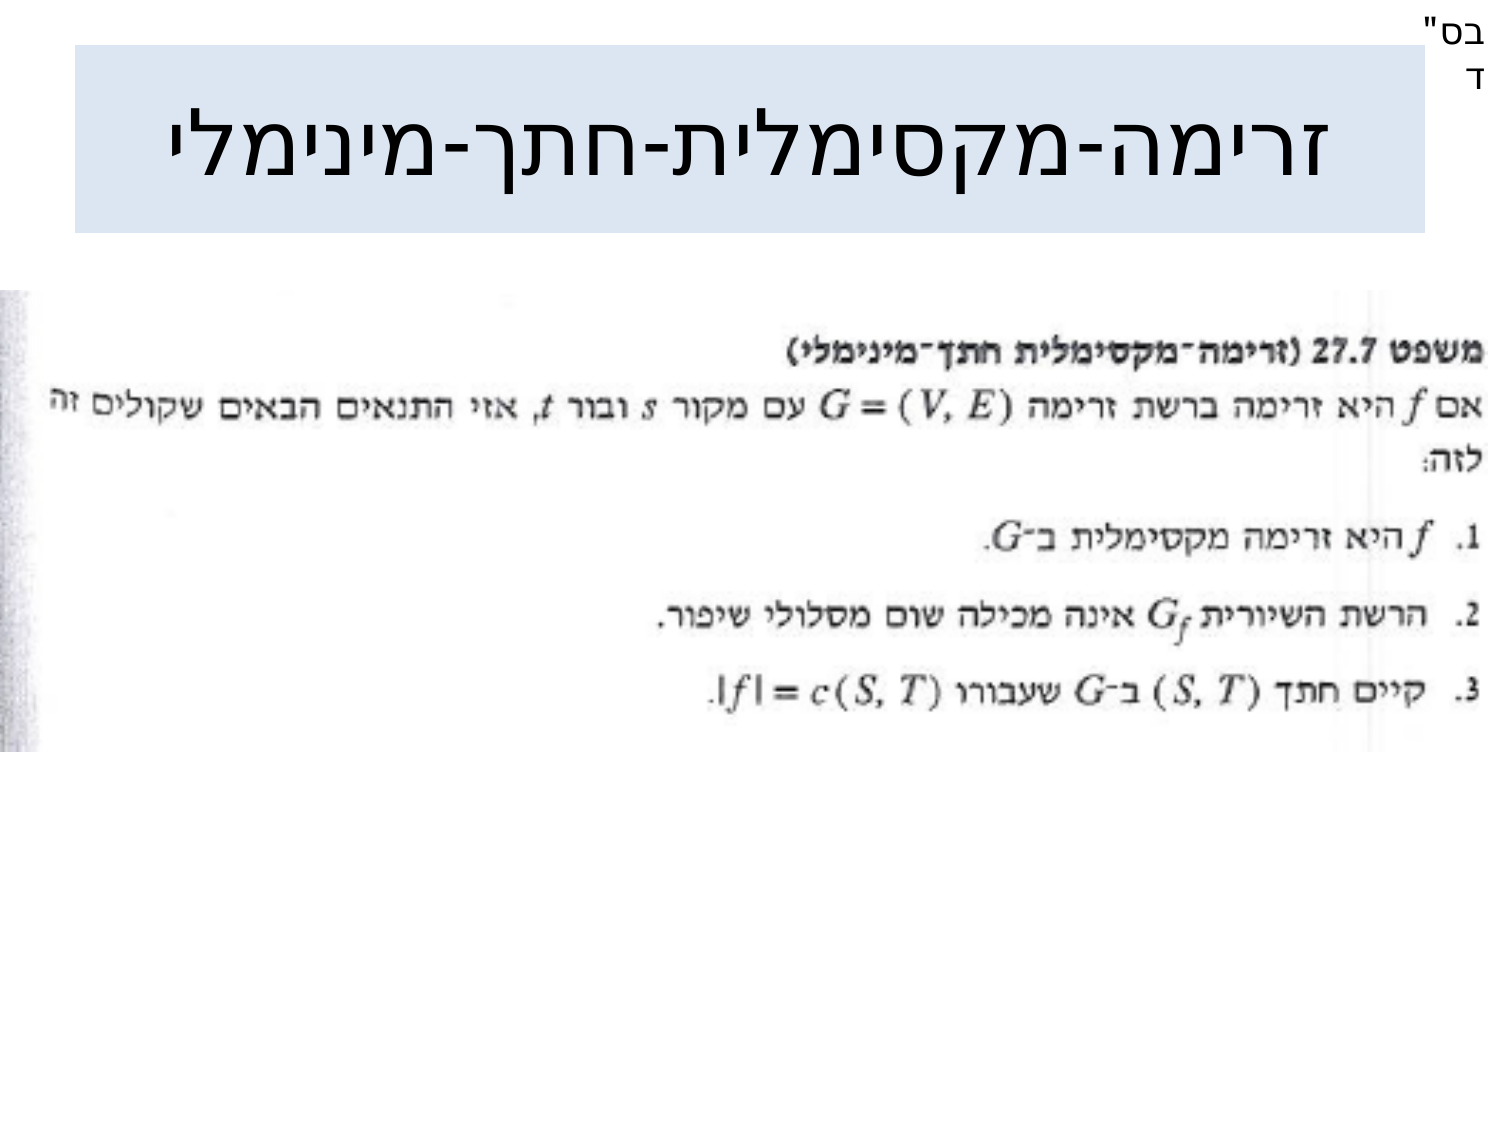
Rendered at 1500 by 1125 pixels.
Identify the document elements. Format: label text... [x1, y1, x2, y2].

picture [0, 290, 1488, 752]
title זרימה-מקסימלית-חתך-מינימלי [75, 45, 1425, 233]
